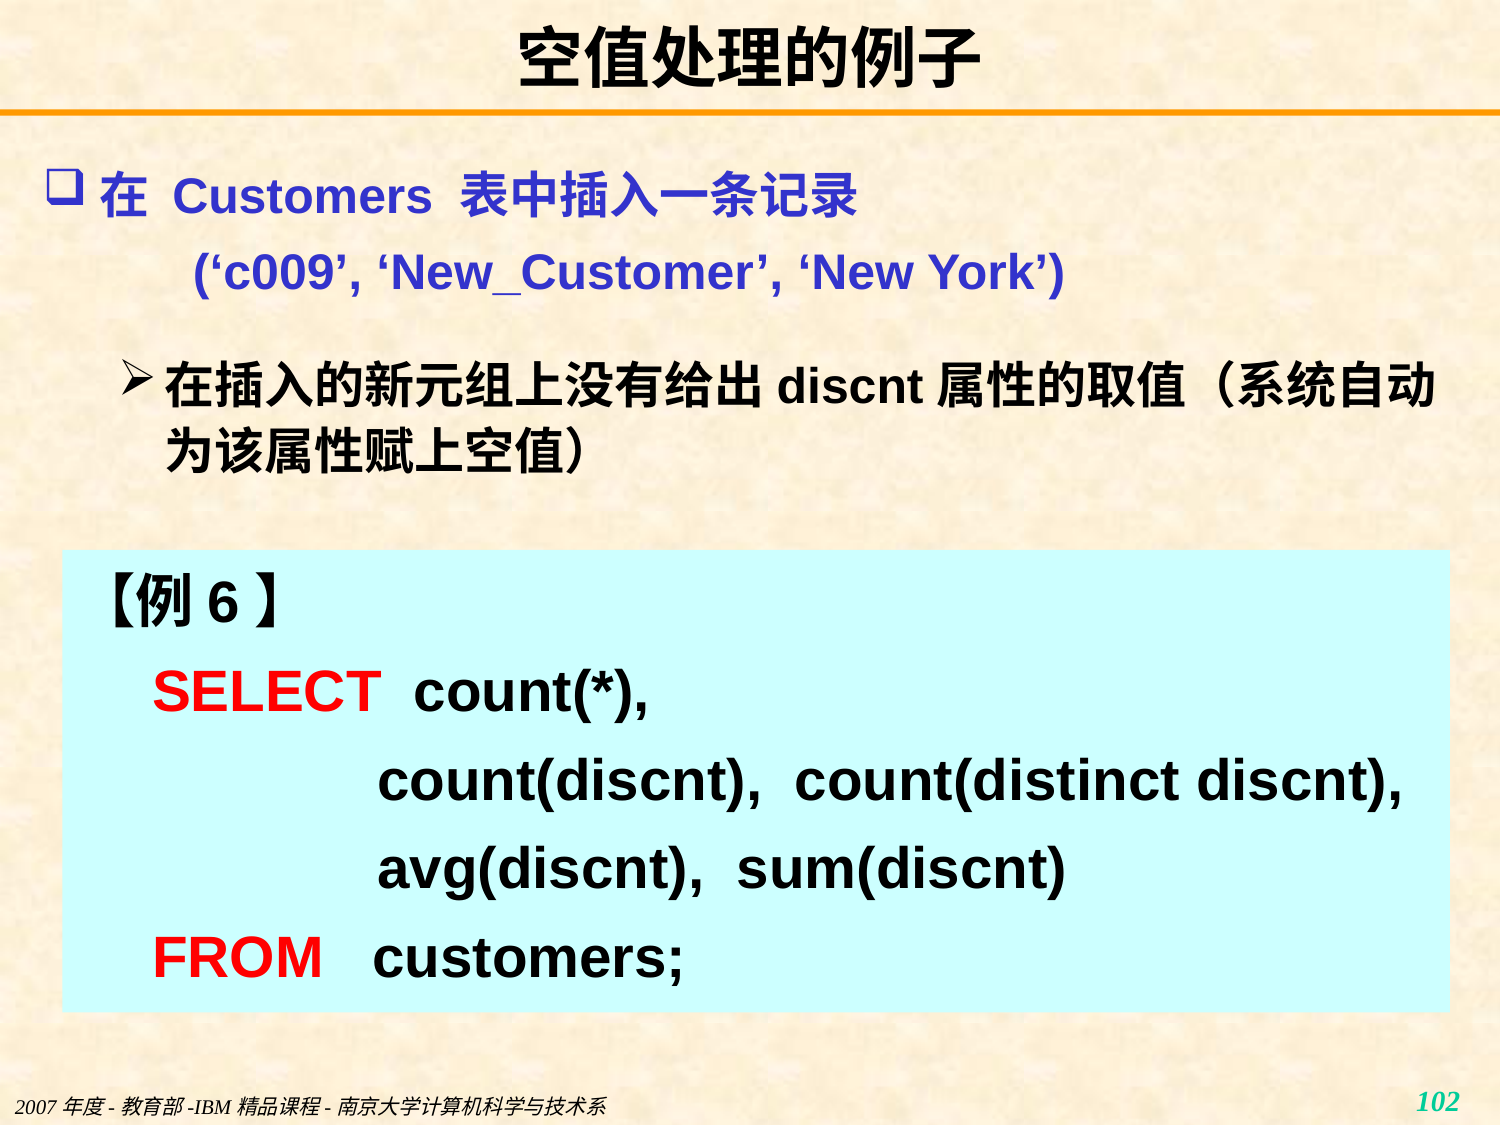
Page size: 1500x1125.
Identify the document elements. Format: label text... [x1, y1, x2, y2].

picture [0, 0, 1500, 109]
text_box 2007年度-教育部-IBM精品课程-南京大学计算机科学与技术系 [0, 1093, 939, 1125]
list 在 Customers 表中插入一条记录 (‘c009’, ‘New_Customer’, ‘New York’) 在插入的新元组上没有给出discnt属性的取值（系统自动为该属性赋上空值） [27, 149, 1476, 501]
picture [0, 116, 1500, 1125]
text_box [1162, 1074, 1475, 1113]
text_box 【例6】 SELECT count(*), count(discnt), count(distinct discnt), avg(discnt), sum(discnt) FROM customers; [62, 549, 1450, 1013]
title 空值处理的例子 [112, 12, 1388, 101]
